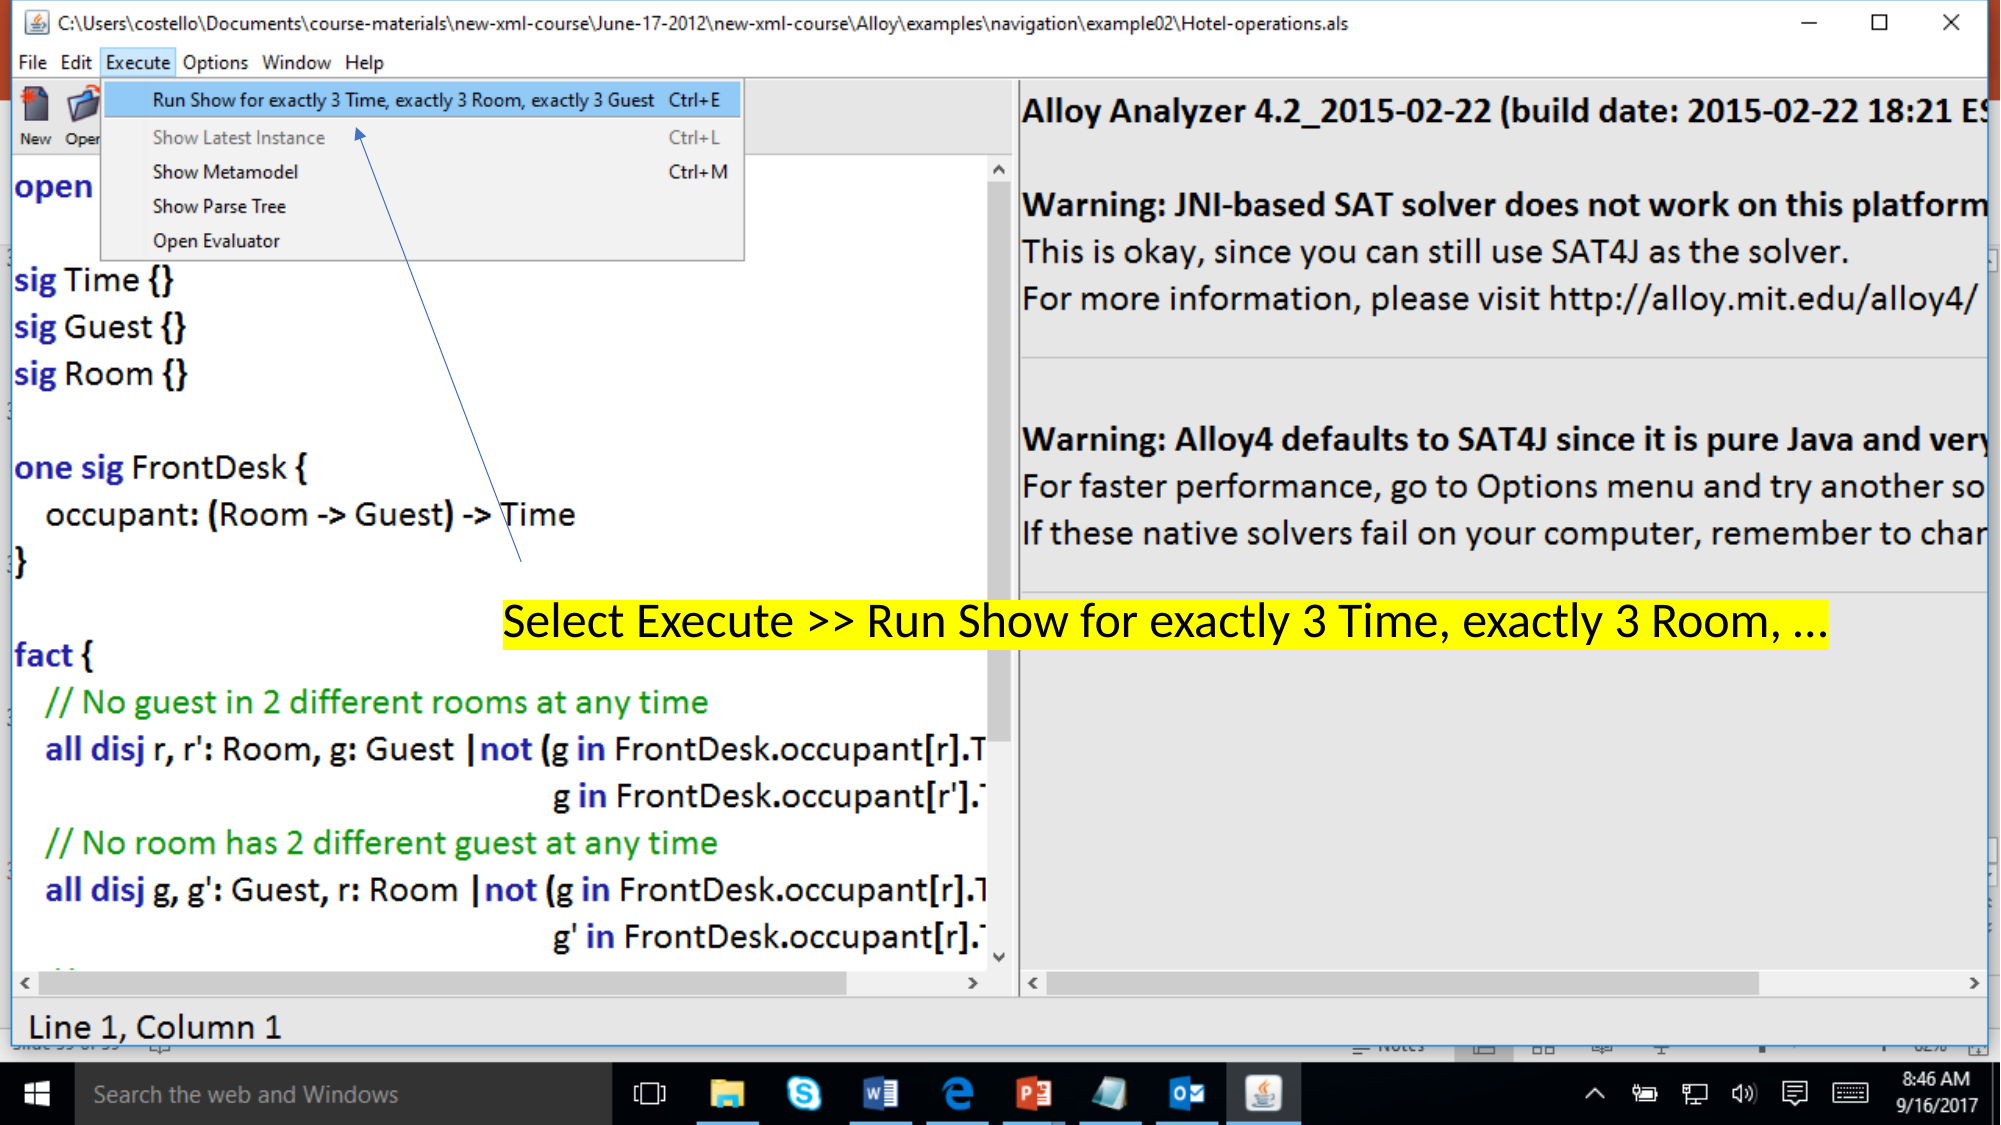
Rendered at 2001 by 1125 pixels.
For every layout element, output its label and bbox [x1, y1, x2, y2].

text_box [355, 127, 522, 562]
picture [0, 0, 2000, 1125]
